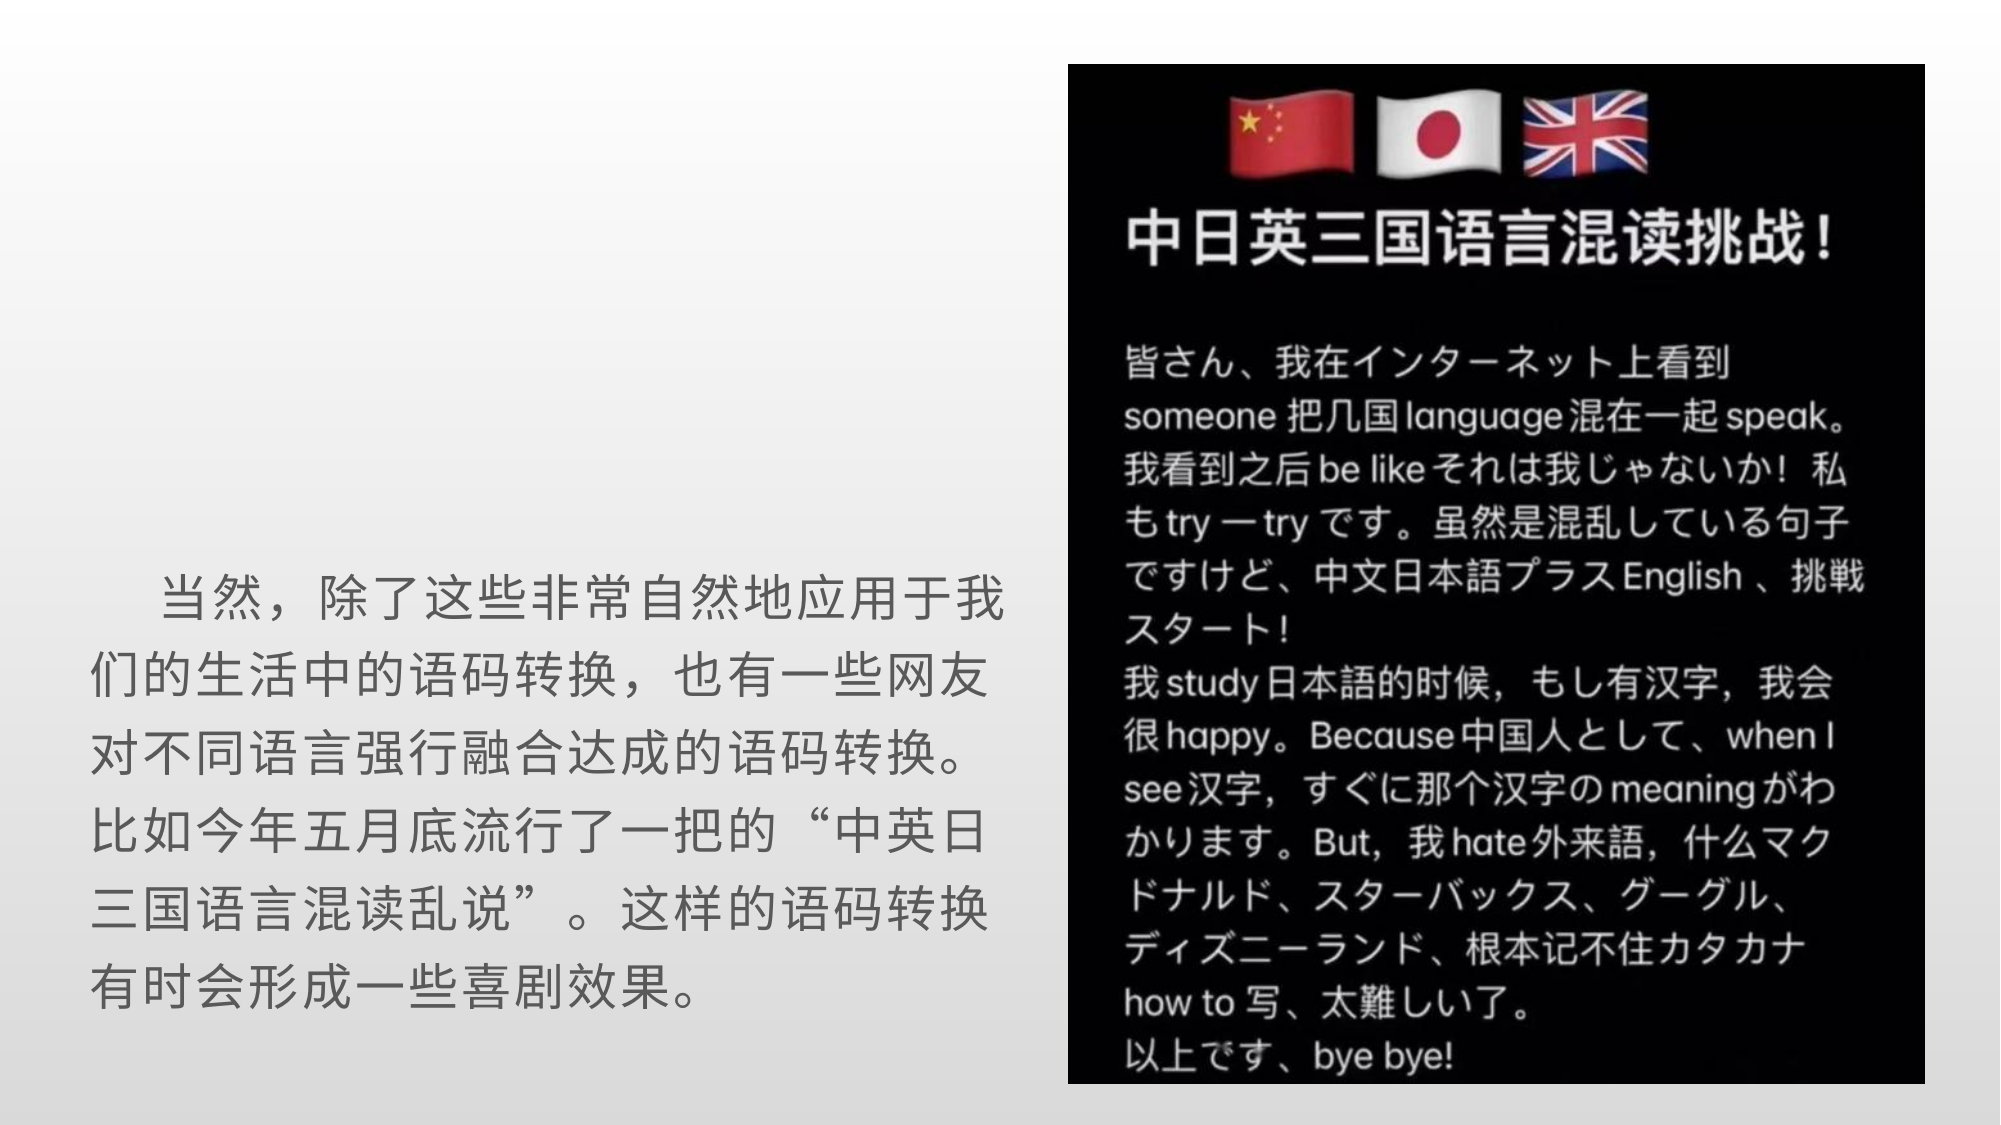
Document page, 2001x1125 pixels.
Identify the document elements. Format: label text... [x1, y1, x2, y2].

picture [1068, 64, 1925, 1084]
list 当然，除了这些非常自然地应用于我们的生活中的语码转换，也有一些网友对不同语言强行融合达成的语码转换。比如今年五月底流行了一把的“中英日三国语言混读乱说”。这样的语码转换有时会形成一些喜剧效果。 [74, 540, 1053, 1063]
